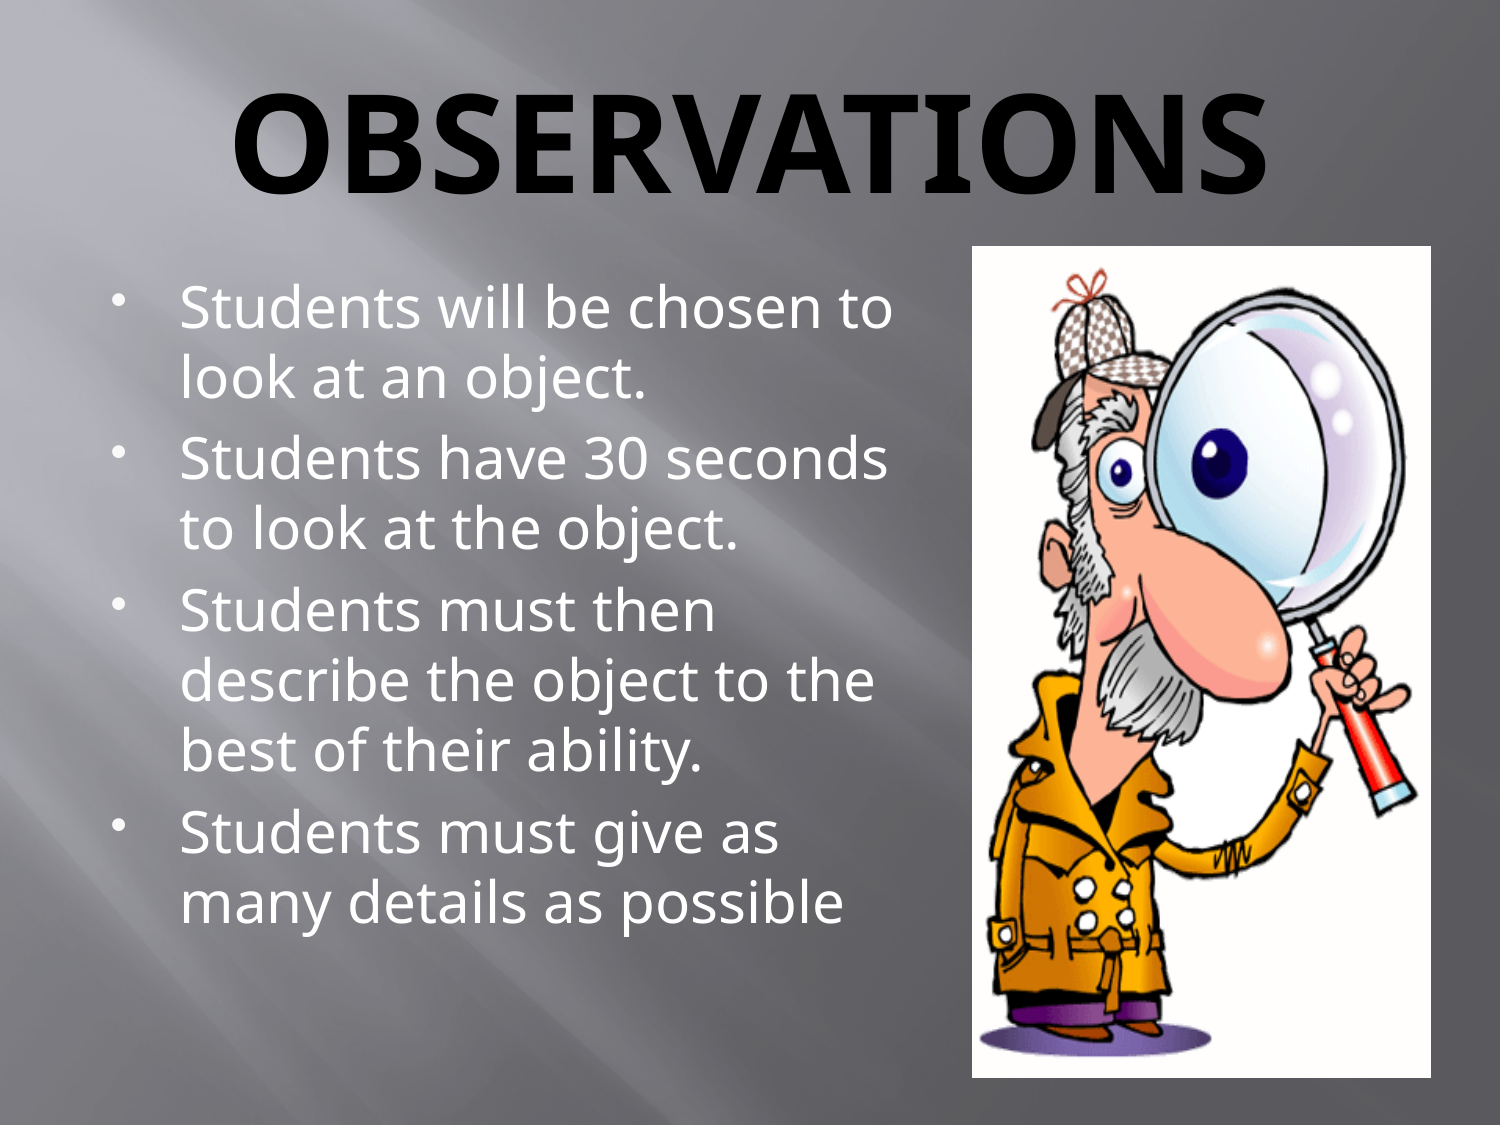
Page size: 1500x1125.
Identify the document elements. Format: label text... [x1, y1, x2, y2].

picture [972, 245, 1431, 1079]
list Students will be chosen to look at an object. Students have 30 seconds to look at the object. Students must then describe the object to the best of their ability. Students must give as many details as possible [75, 262, 950, 1090]
title OBSERVATIONS [75, 45, 1425, 233]
